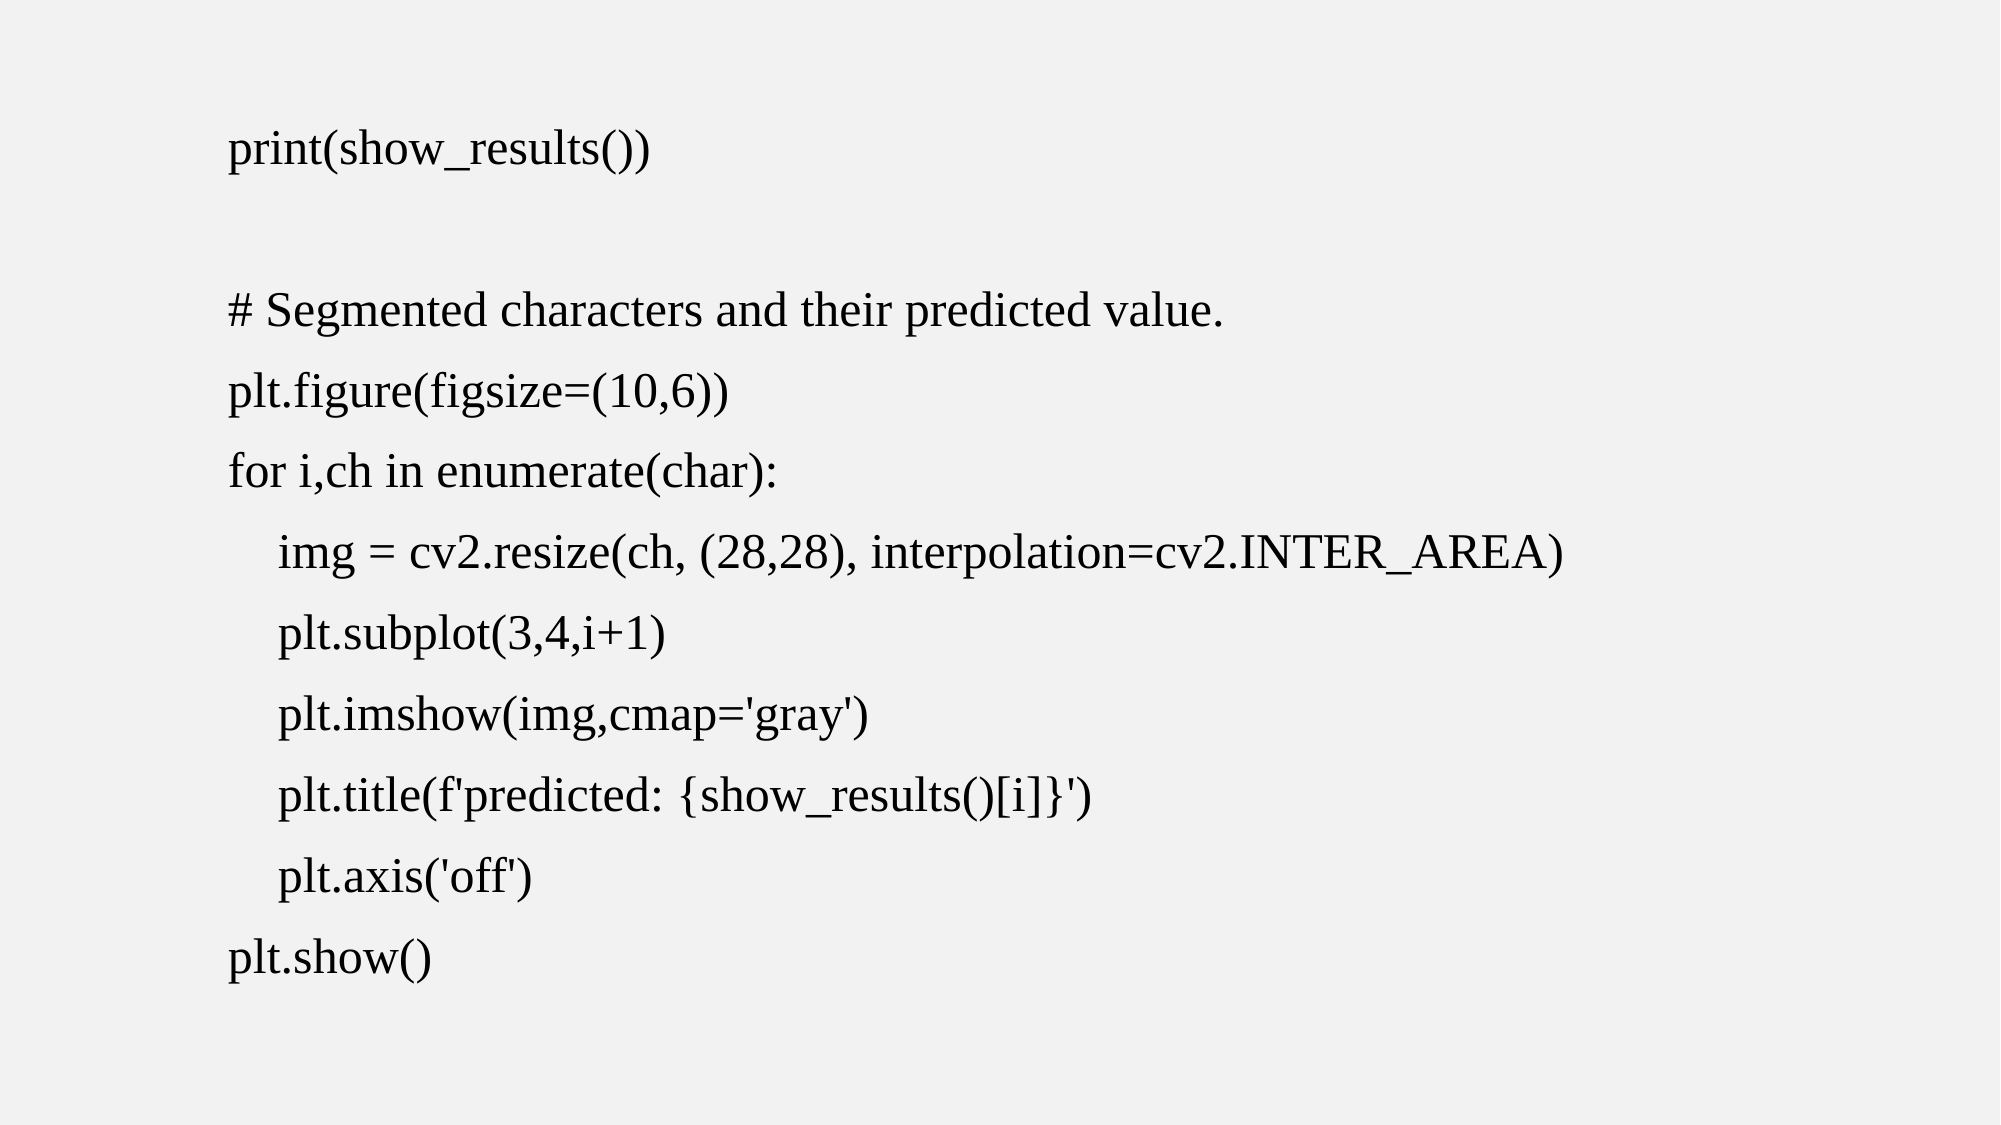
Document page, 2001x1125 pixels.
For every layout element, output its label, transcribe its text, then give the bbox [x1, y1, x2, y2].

list print(show_results()) # Segmented characters and their predicted value. plt.figure(figsize=(10,6)) for i,ch in enumerate(char): img = cv2.resize(ch, (28,28), interpolation=cv2.INTER_AREA) plt.subplot(3,4,i+1) plt.imshow(img,cmap='gray') plt.title(f'predicted: {show_results()[i]}') plt.axis('off') plt.show() [212, 107, 1788, 1018]
